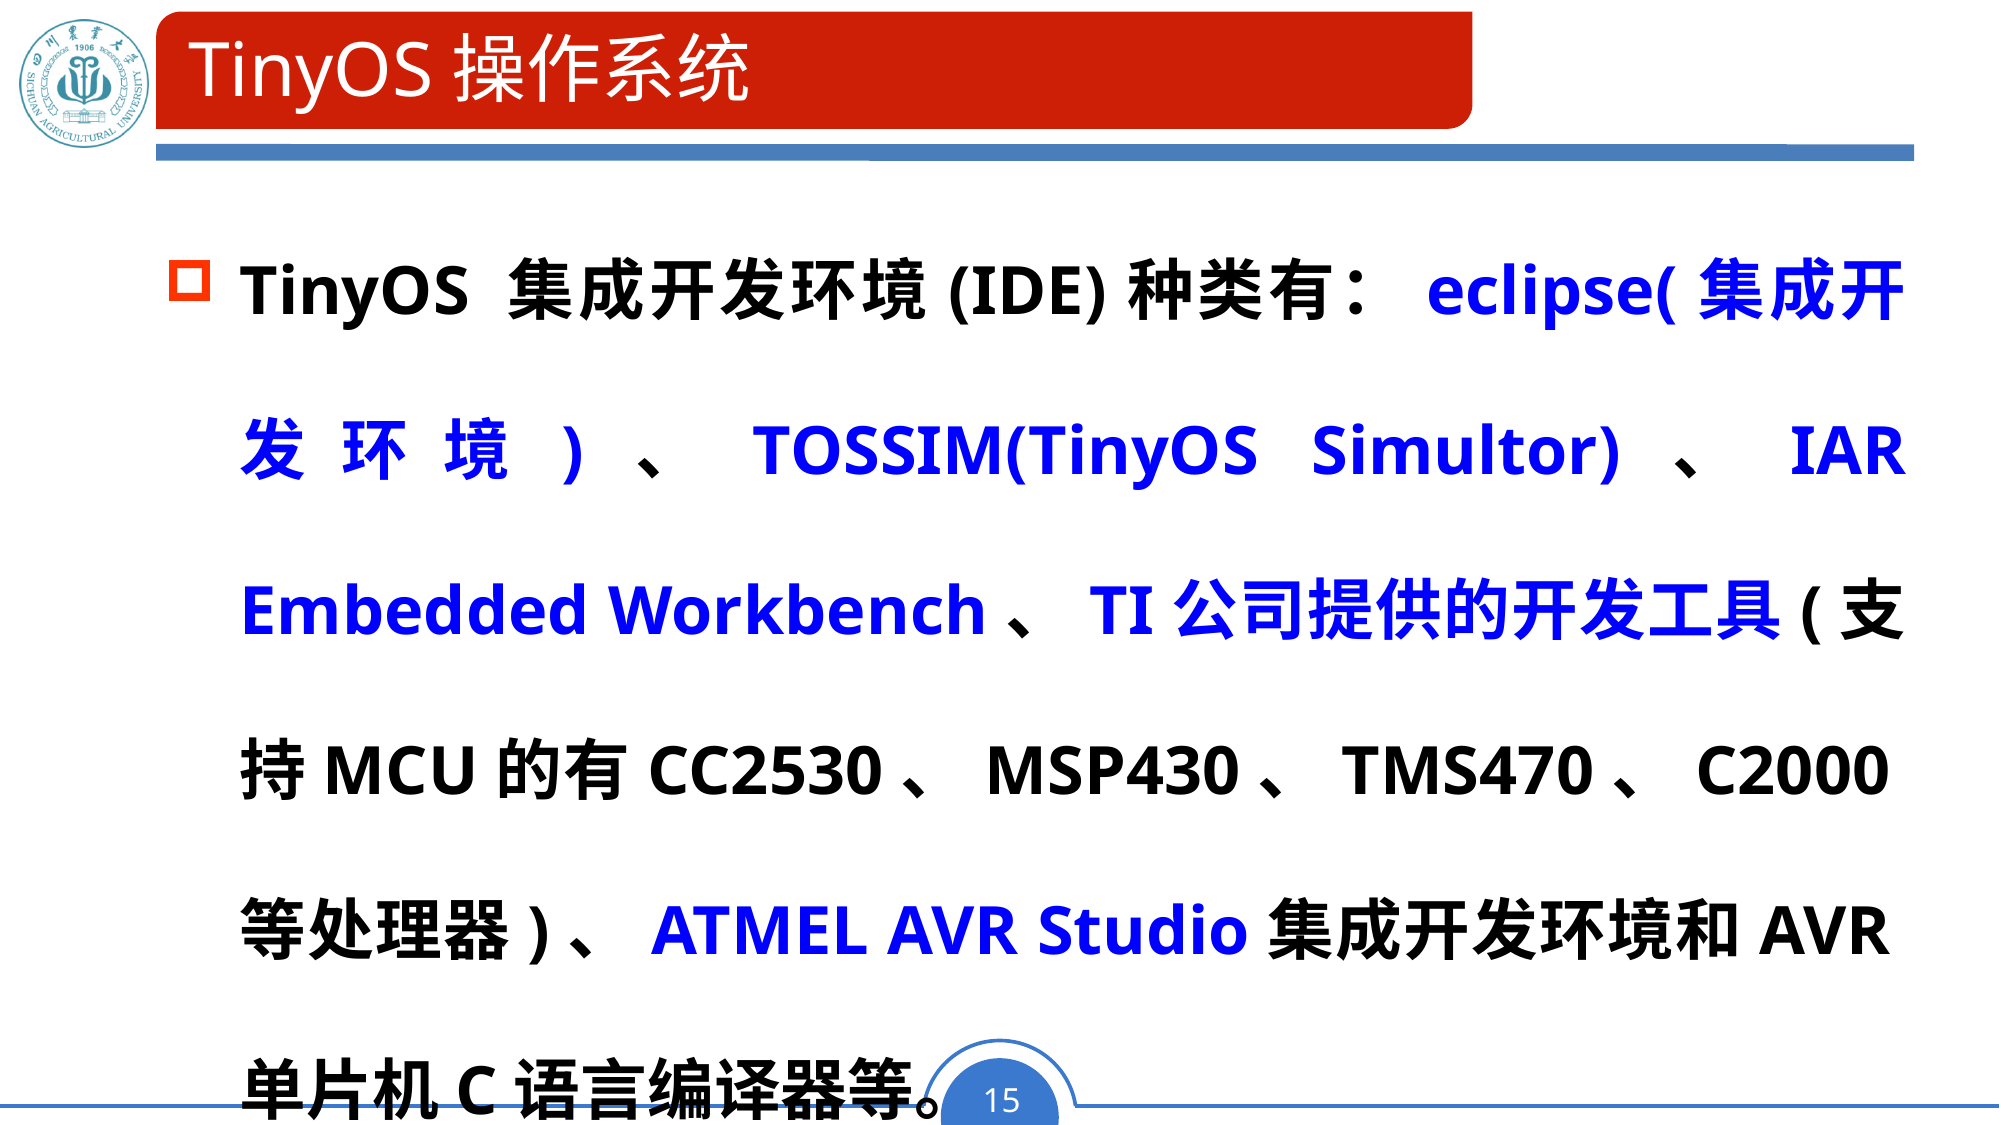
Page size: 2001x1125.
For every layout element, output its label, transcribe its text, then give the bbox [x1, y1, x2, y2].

text_box TinyOS 集成开发环境(IDE)种类有：eclipse(集成开发环境)、TOSSIM(TinyOS Simultor)、IAR Embedded Workbench、TI公司提供的开发工具(支持MCU的有CC2530、MSP430、TMS470、C2000等处理器)、ATMEL AVR Studio集成开发环境和AVR单片机C语言编译器等。 [149, 160, 1922, 1125]
title TinyOS操作系统 [173, 14, 1910, 126]
